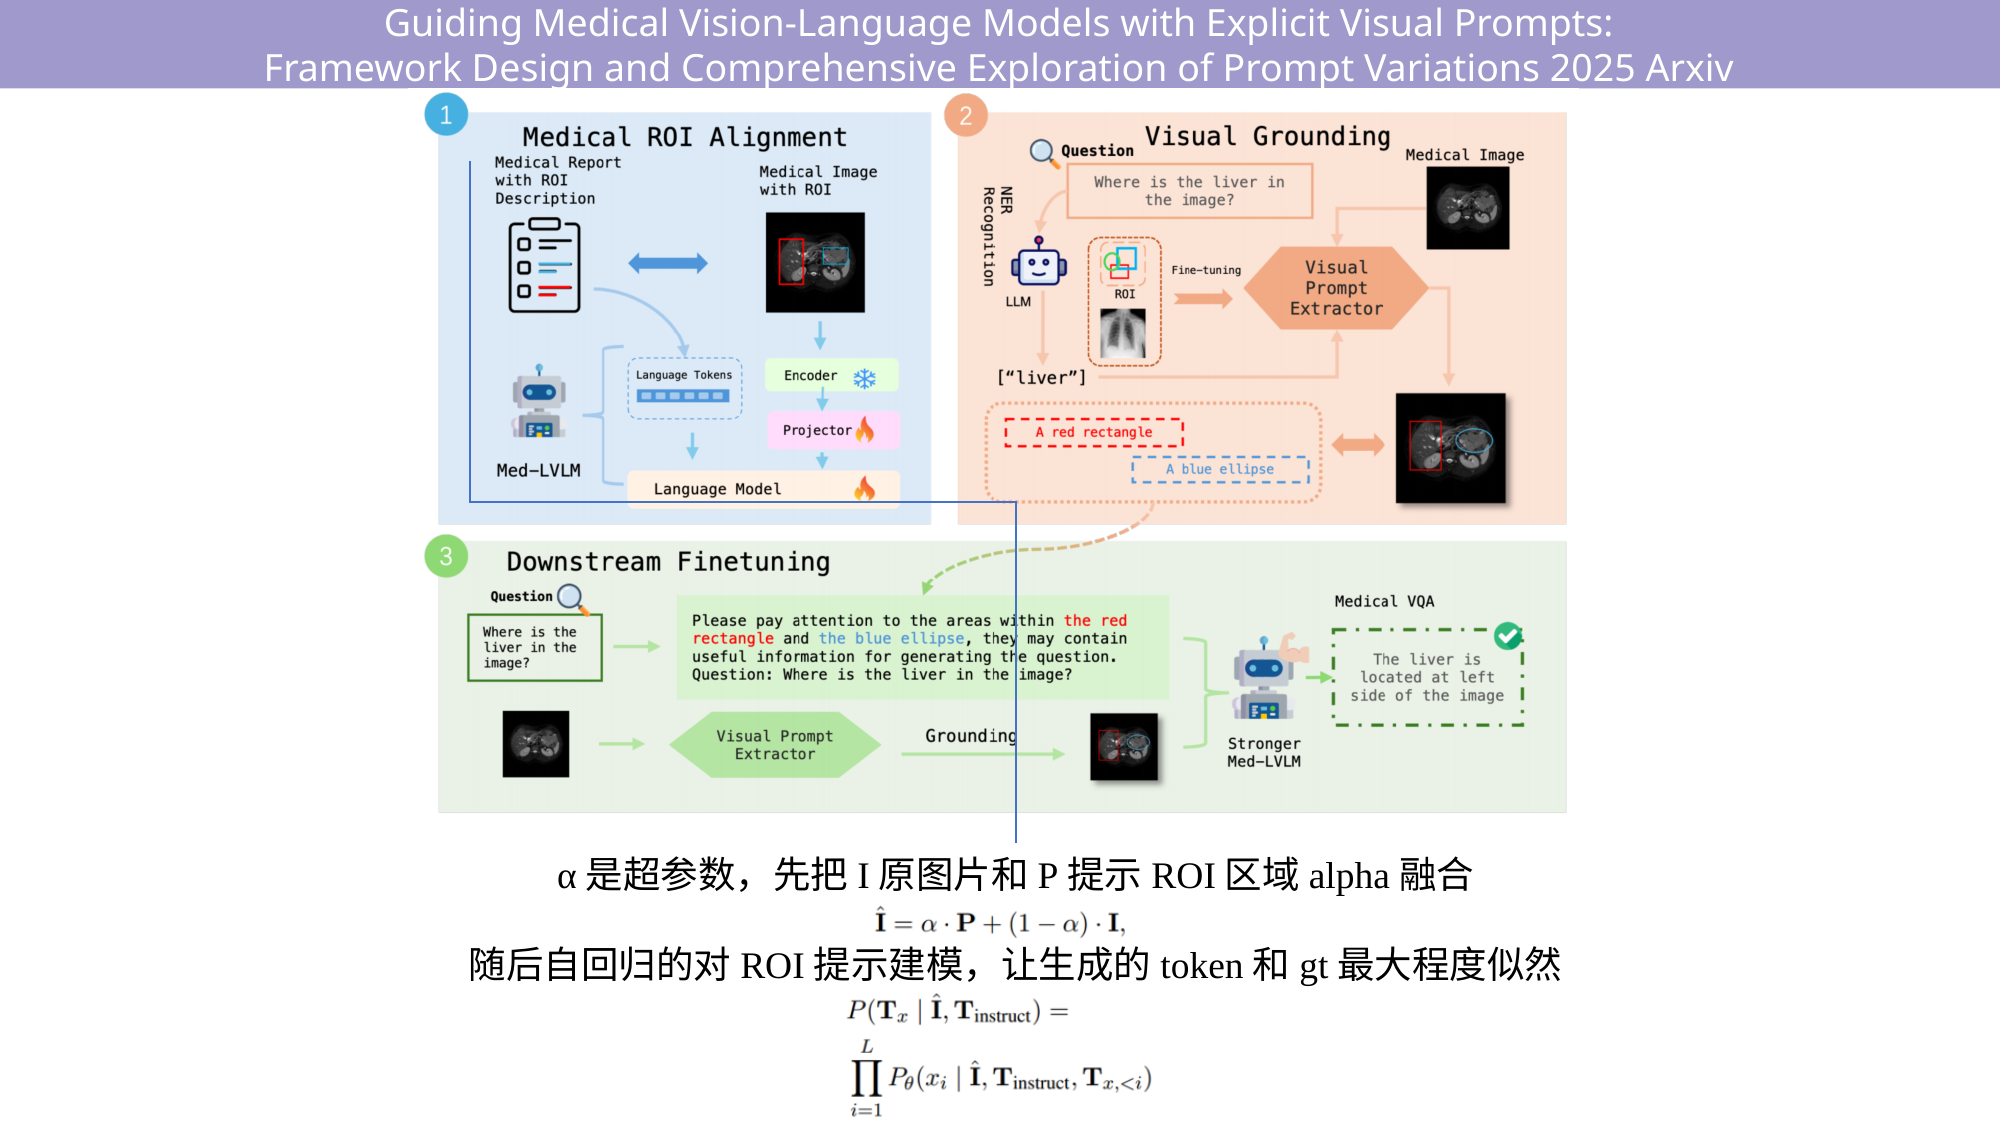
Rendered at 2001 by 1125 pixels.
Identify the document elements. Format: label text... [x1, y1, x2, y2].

text_box α是超参数，先把I原图片和P提示ROI区域alpha融合 随后自回归的对ROI提示建模，让生成的token和gt最大程度似然 [452, 843, 1579, 993]
picture [407, 88, 1579, 826]
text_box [401, 229, 1084, 775]
text_box Guiding Medical Vision-Language Models with Explicit Visual Prompts: Framework Design and Comprehensive Exploration of Prompt Variations 2025 Arxiv [0, 0, 2000, 89]
picture [856, 899, 1130, 944]
picture [827, 989, 1160, 1125]
